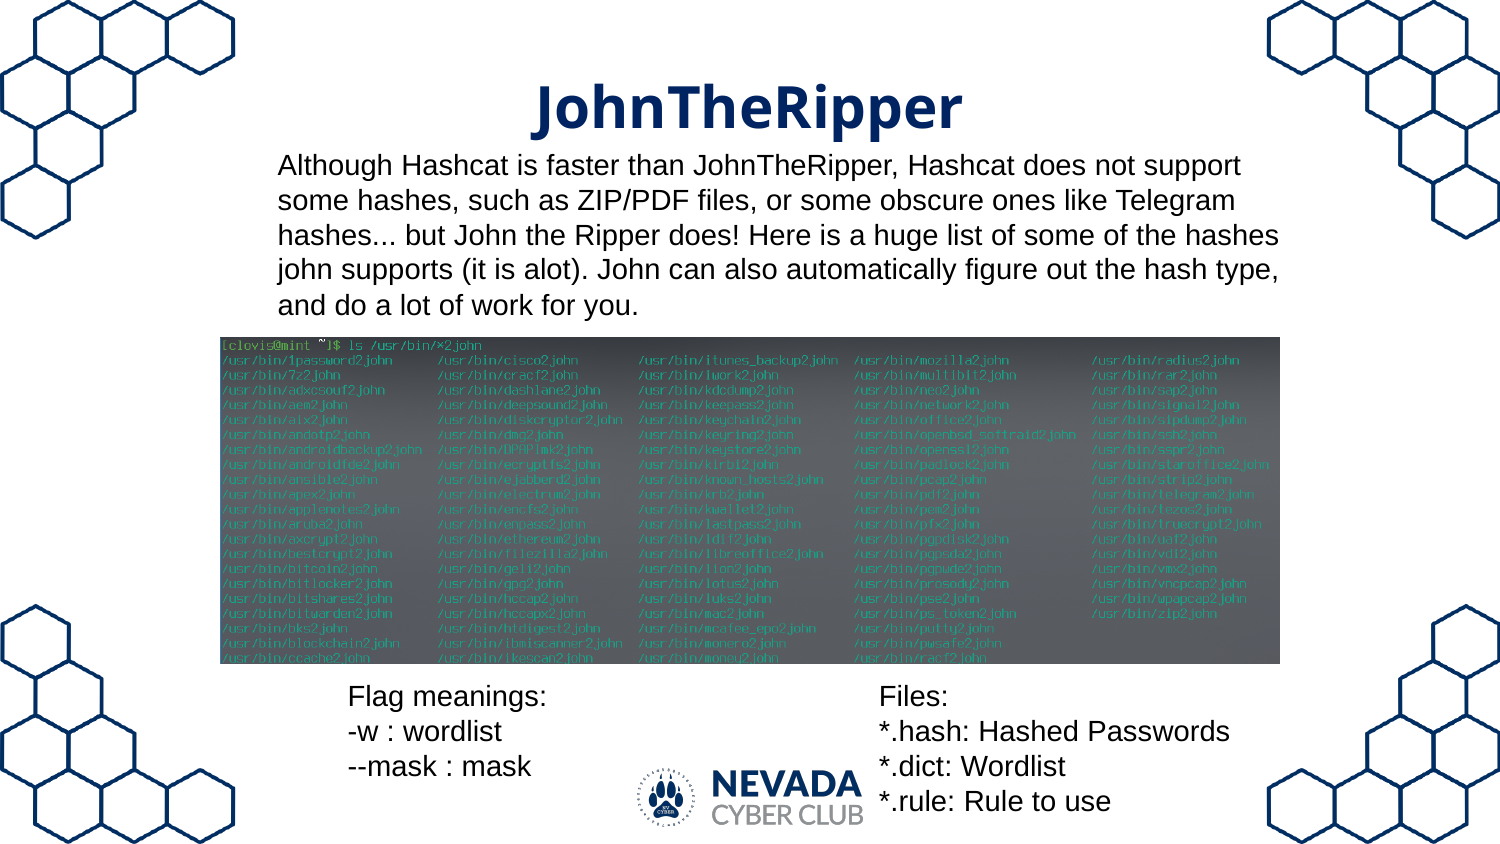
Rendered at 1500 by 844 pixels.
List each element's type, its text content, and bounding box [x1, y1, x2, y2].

text_box Flag meanings: -w : wordlist --mask : mask [332, 672, 768, 728]
text_box Files: *.hash: Hashed Passwords *.dict: Wordlist *.rule: Rule to use [864, 662, 1312, 832]
picture [0, 0, 1500, 844]
title JohnTheRipper [51, 55, 1449, 149]
text_box Although Hashcat is faster than JohnTheRipper, Hashcat does not support some hashes, such as ZIP/PDF files, or some obscure ones like Telegram hashes... but John the Ripper does! Here is a huge list of some of the hashes john supports (it is alot). John can also automatically figure out the hash type, and do a lot of work for you. [187, 130, 1312, 336]
